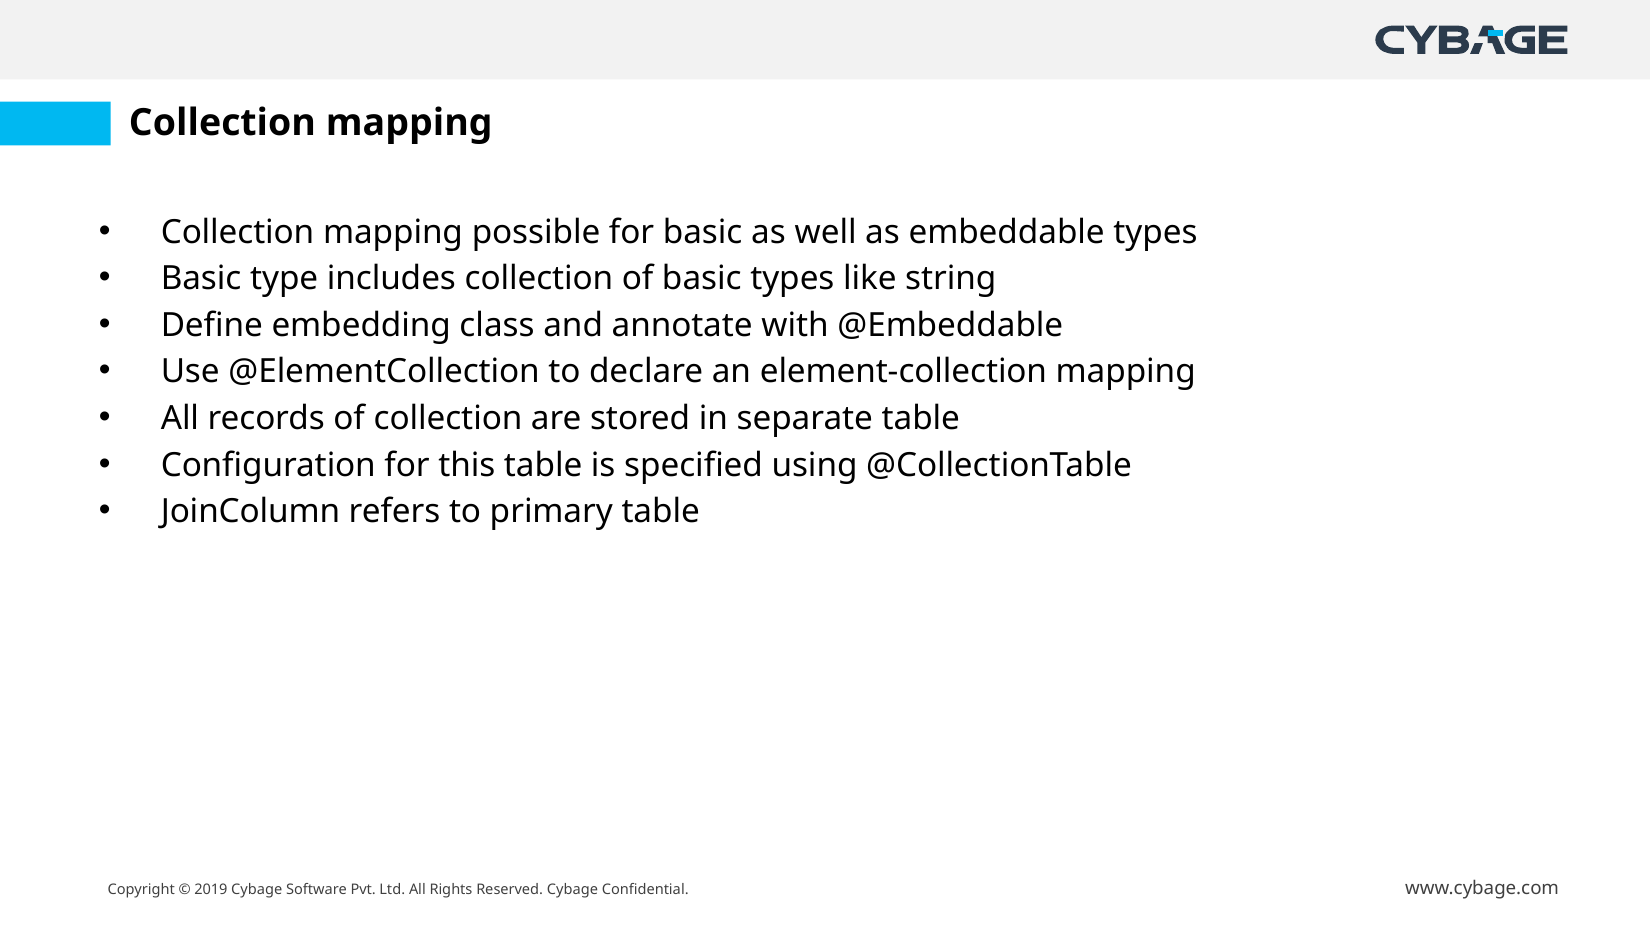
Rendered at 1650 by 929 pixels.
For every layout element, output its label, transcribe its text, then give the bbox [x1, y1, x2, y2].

title Collection mapping [112, 89, 1598, 171]
list Collection mapping possible for basic as well as embeddable types Basic type includes collection of basic types like string Define embedding class and annotate with @Embeddable Use @ElementCollection to declare an element-collection mapping All records of collection are stored in separate table Configuration for this table is specified using @CollectionTable JoinColumn refers to primary table [82, 201, 1568, 815]
